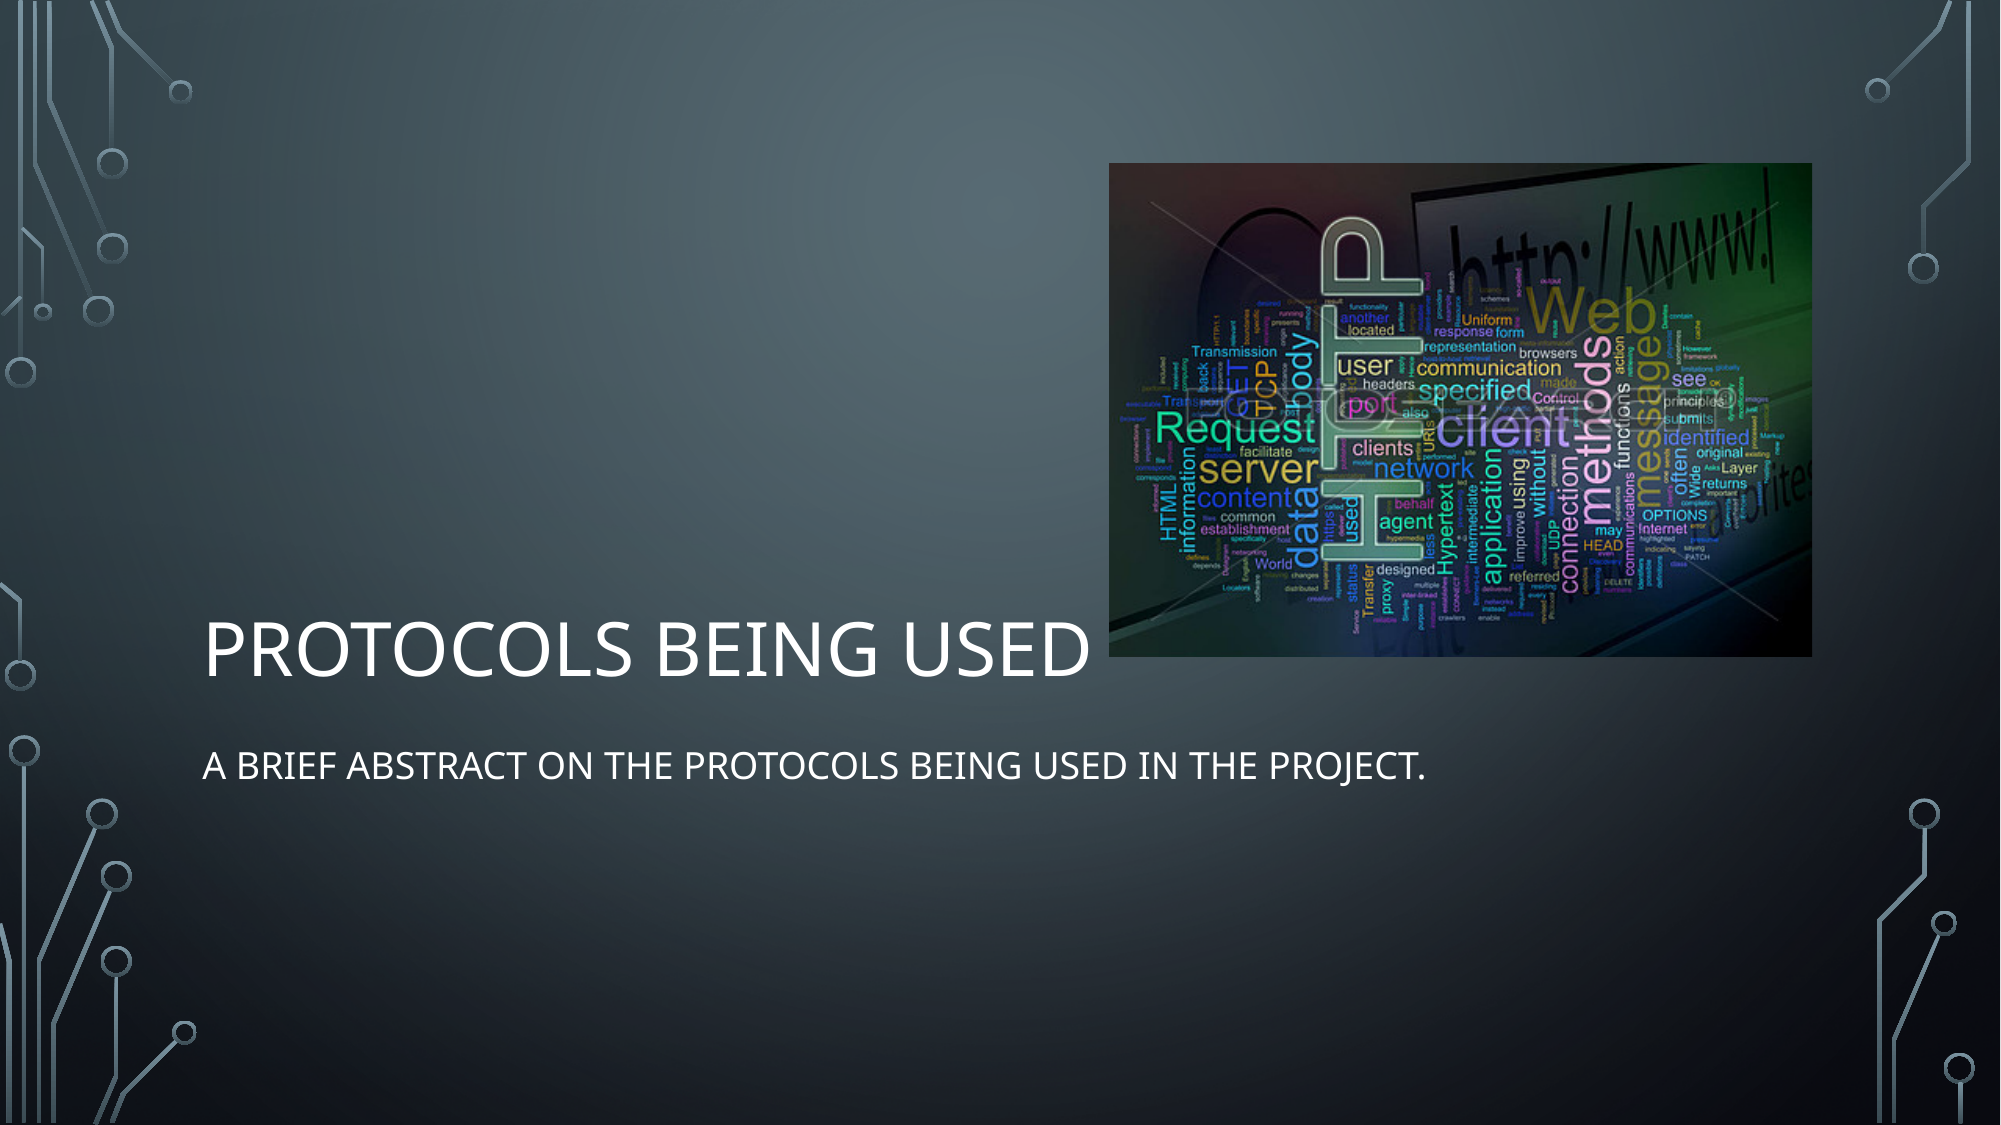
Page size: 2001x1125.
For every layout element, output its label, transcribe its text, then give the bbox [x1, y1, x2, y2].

picture [1108, 162, 1813, 657]
title Protocols being used [187, 232, 1813, 701]
list A brief abstract on the protocols being used in the project. [187, 725, 1813, 952]
